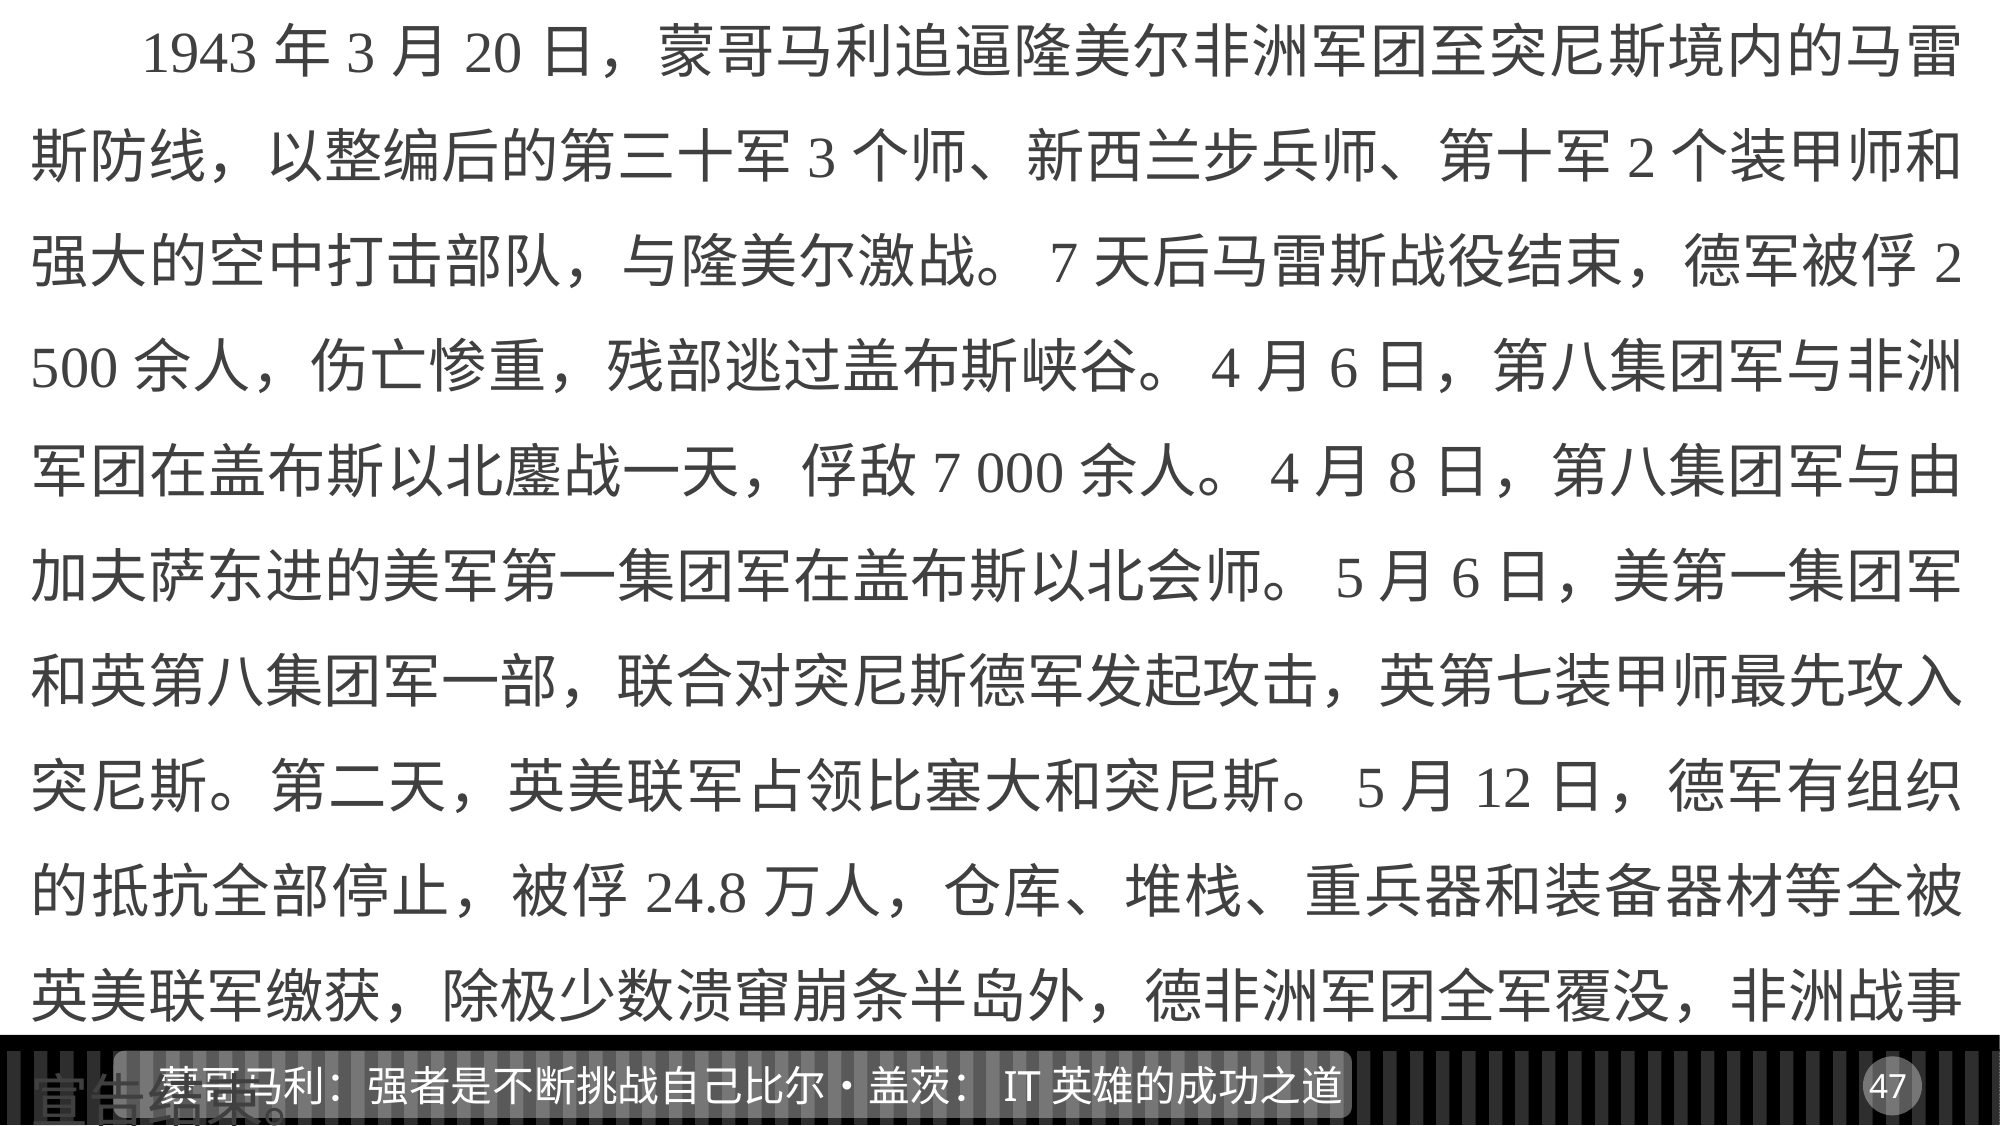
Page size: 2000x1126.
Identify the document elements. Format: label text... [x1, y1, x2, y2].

text_box 1943年3月20日，蒙哥马利追逼隆美尔非洲军团至突尼斯境内的马雷斯防线，以整编后的第三十军3个师、新西兰步兵师、第十军2个装甲师和强大的空中打击部队，与隆美尔激战。7天后马雷斯战役结束，德军被俘2 500余人，伤亡惨重，残部逃过盖布斯峡谷。4月6日，第八集团军与非洲军团在盖布斯以北鏖战一天，俘敌7 000余人。4月8日，第八集团军与由加夫萨东进的美军第一集团军在盖布斯以北会师。5月6日，美第一集团军和英第八集团军一部，联合对突尼斯德军发起攻击，英第七装甲师最先攻入突尼斯。第二天，英美联军占领比塞大和突尼斯。5月12日，德军有组织的抵抗全部停止，被俘24.8万人，仓库、堆栈、重兵器和装备器材等全被英美联军缴获，除极少数溃窜崩条半岛外，德非洲军团全军覆没，非洲战事宣告结束。 [16, 0, 1979, 1126]
